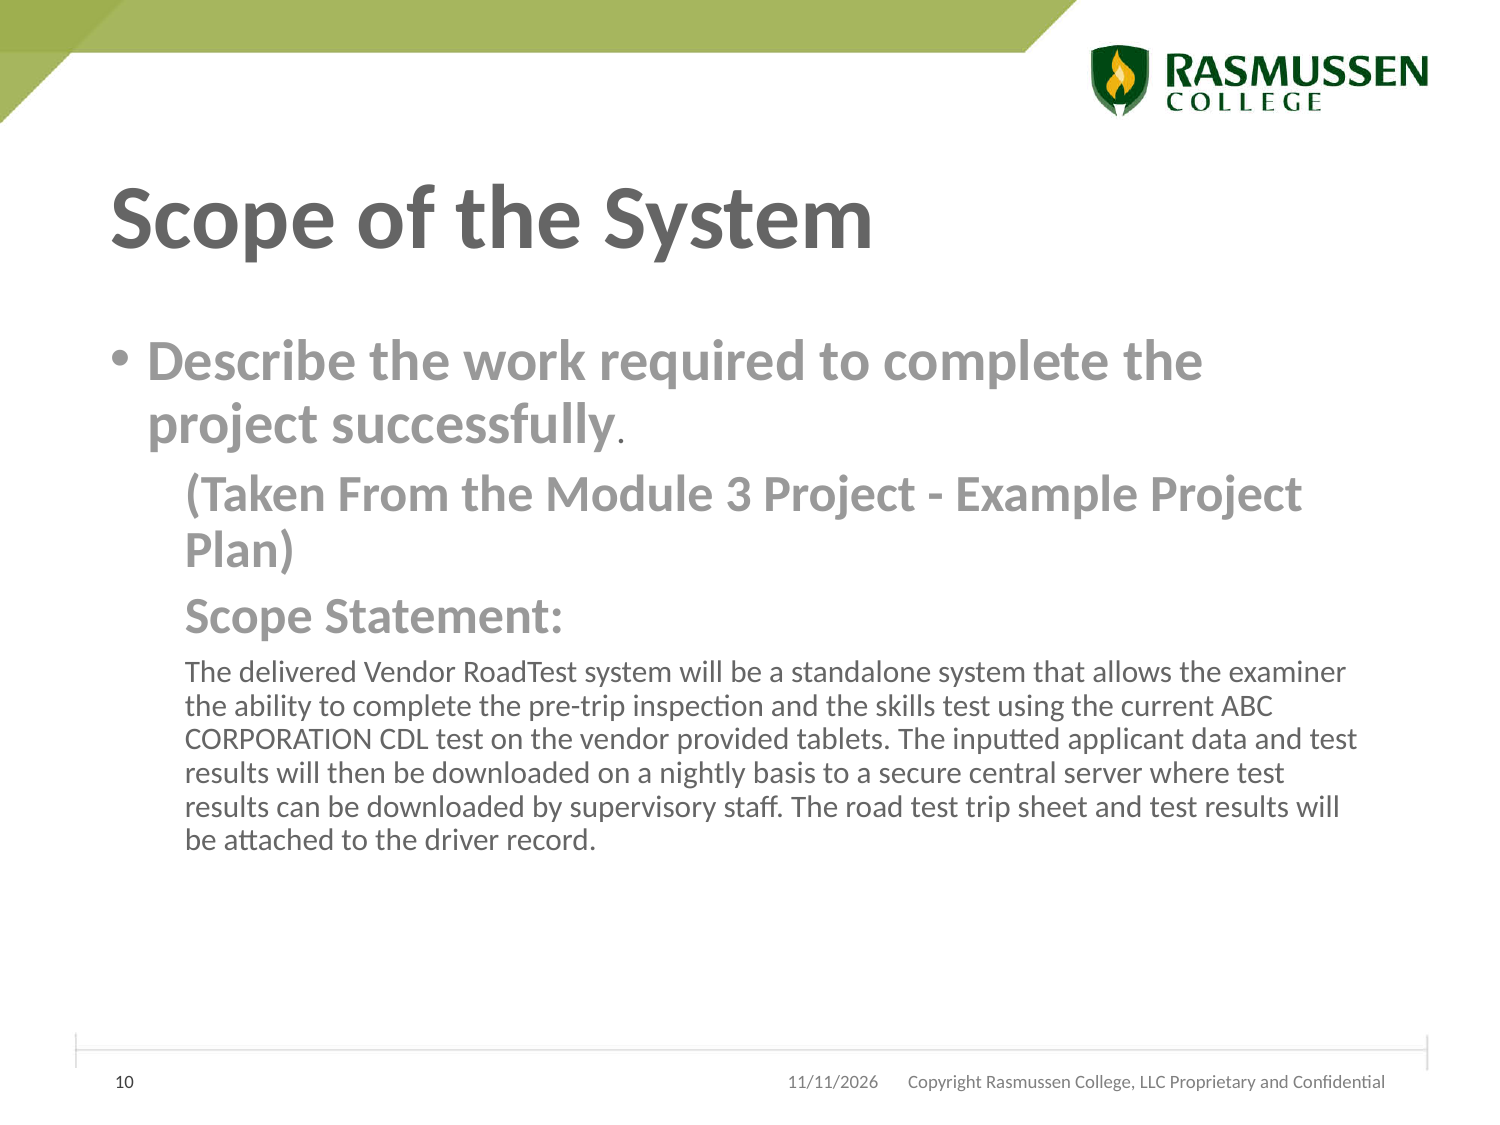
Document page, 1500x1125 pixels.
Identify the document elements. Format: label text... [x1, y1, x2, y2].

picture [0, 0, 1500, 1125]
list Describe the work required to complete the project successfully. (Taken From the Module 3 Project - Example Project Plan) Scope Statement: The delivered Vendor RoadTest system will be a standalone system that allows the examiner the ability to complete the pre-trip inspection and the skills test using the current ABC CORPORATION CDL test on the vendor provided tablets. The inputted applicant data and test results will then be downloaded on a nightly basis to a secure central server where test results can be downloaded by supervisory staff. The road test trip sheet and test results will be attached to the driver record. [95, 322, 1382, 1002]
slide_number 10 [99, 1062, 180, 1125]
title Scope of the System [95, 162, 1400, 300]
